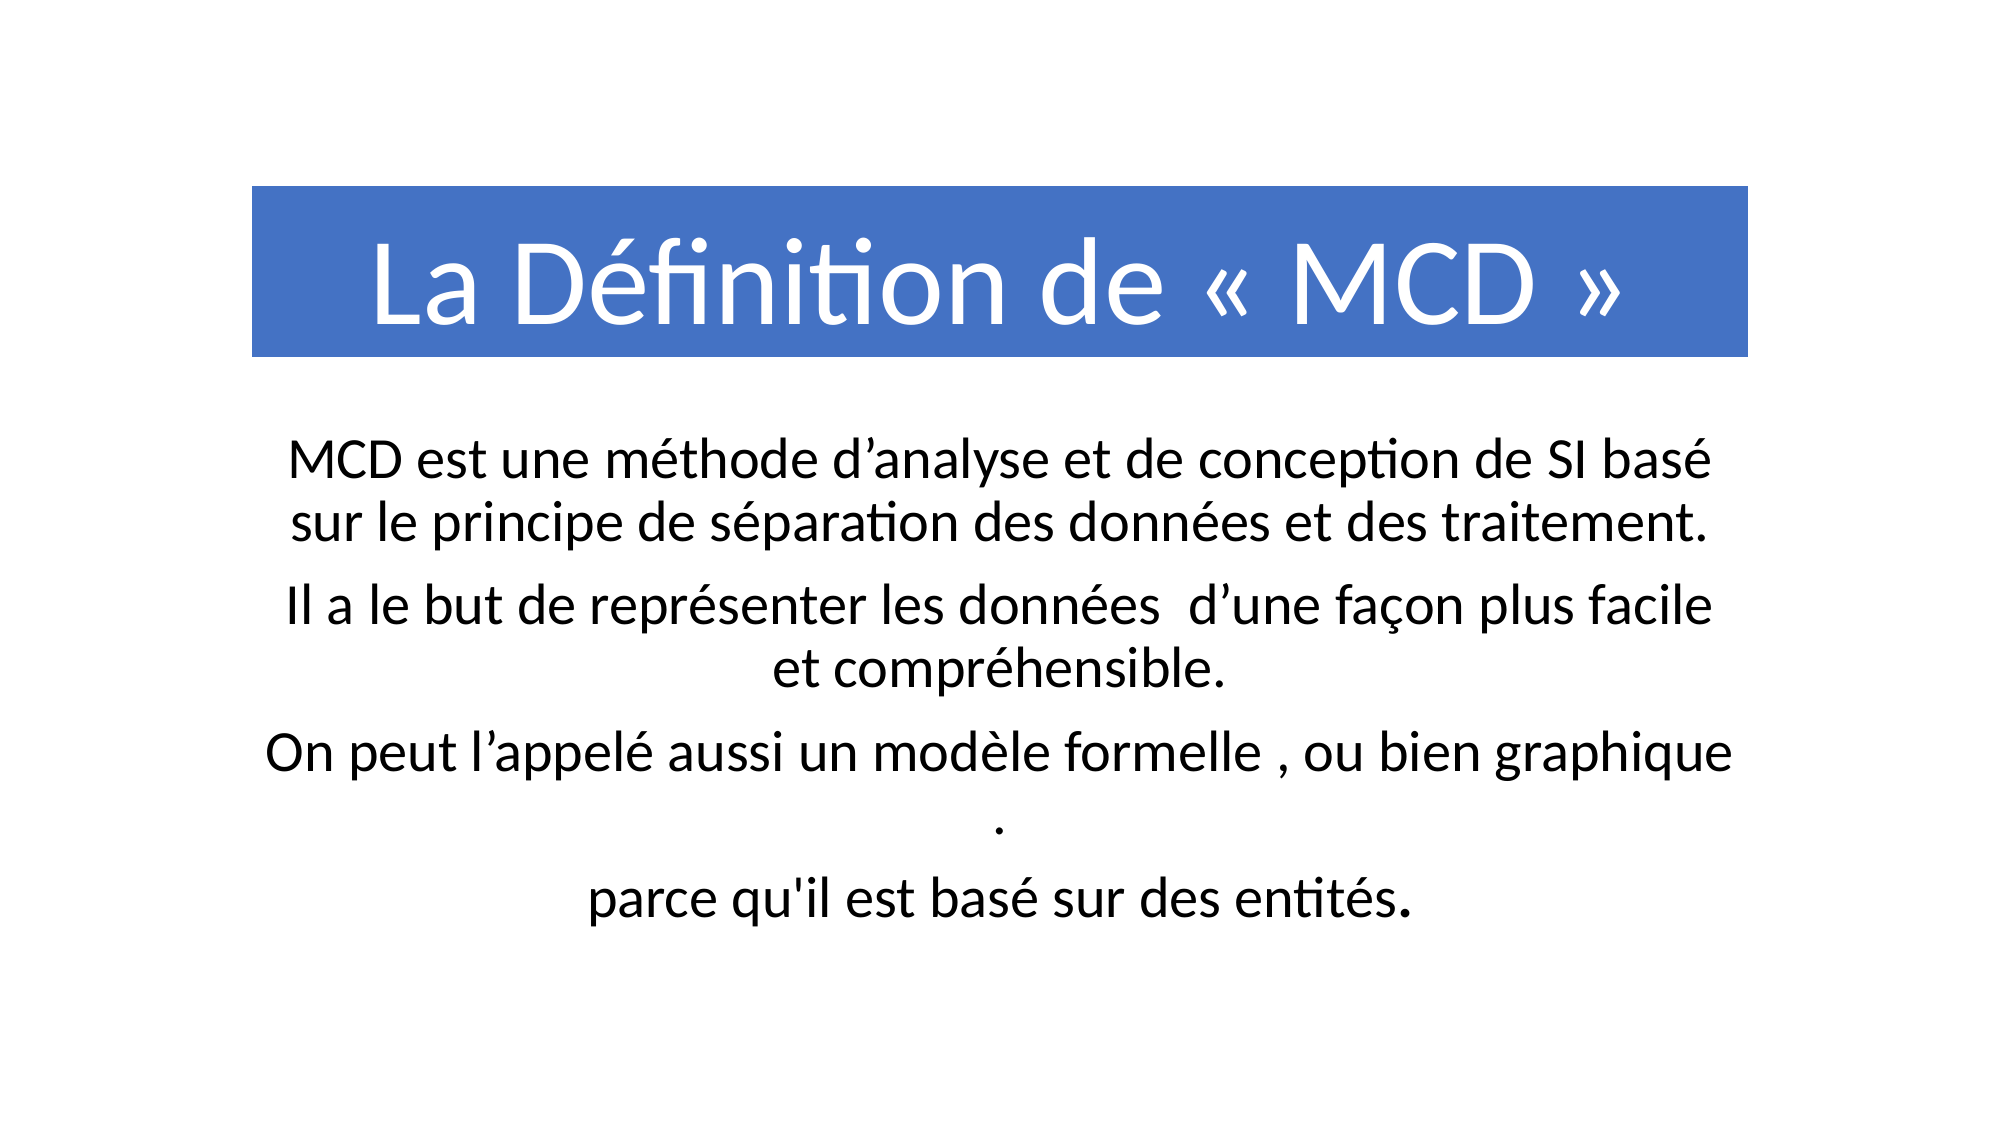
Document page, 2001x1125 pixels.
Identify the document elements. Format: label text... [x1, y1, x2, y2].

title La Définition de « MCD » [248, 183, 1751, 360]
subtitle MCD est une méthode d’analyse et de conception de SI basé sur le principe de séparation des données et des traitement. Il a le but de représenter les données d’une façon plus facile et compréhensible. On peut l’appelé aussi un modèle formelle , ou bien graphique . parce qu'il est basé sur des entités. [249, 420, 1750, 1125]
